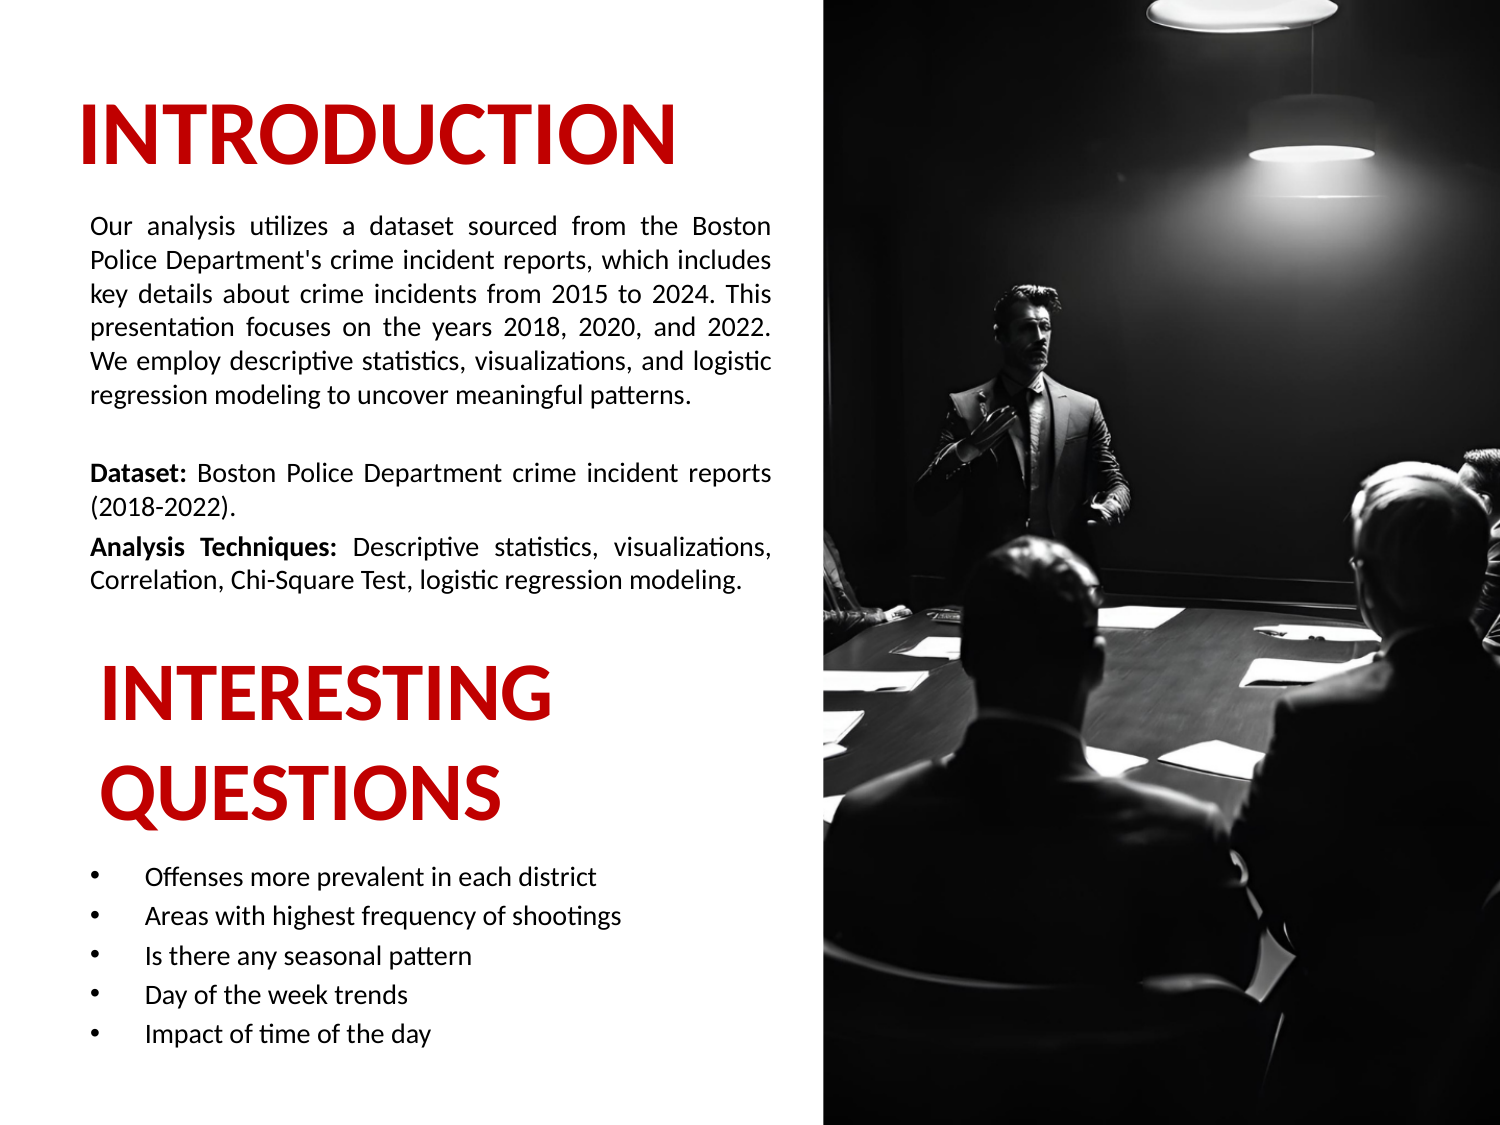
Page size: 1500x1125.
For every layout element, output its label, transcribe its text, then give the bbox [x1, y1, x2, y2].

list Our analysis utilizes a dataset sourced from the Boston Police Department's crime incident reports, which includes key details about crime incidents from 2015 to 2024. This presentation focuses on the years 2018, 2020, and 2022. We employ descriptive statistics, visualizations, and logistic regression modeling to uncover meaningful patterns. Dataset: Boston Police Department crime incident reports (2018-2022). Analysis Techniques: Descriptive statistics, visualizations, Correlation, Chi-Square Test, logistic regression modeling. Offenses more prevalent in each district Areas with highest frequency of shootings Is there any seasonal pattern Day of the week trends Impact of time of the day [75, 200, 788, 1075]
text_box INTERESTING QUESTIONS [84, 650, 818, 825]
picture [823, 0, 1500, 1125]
title INTRODUCTION [62, 50, 775, 205]
